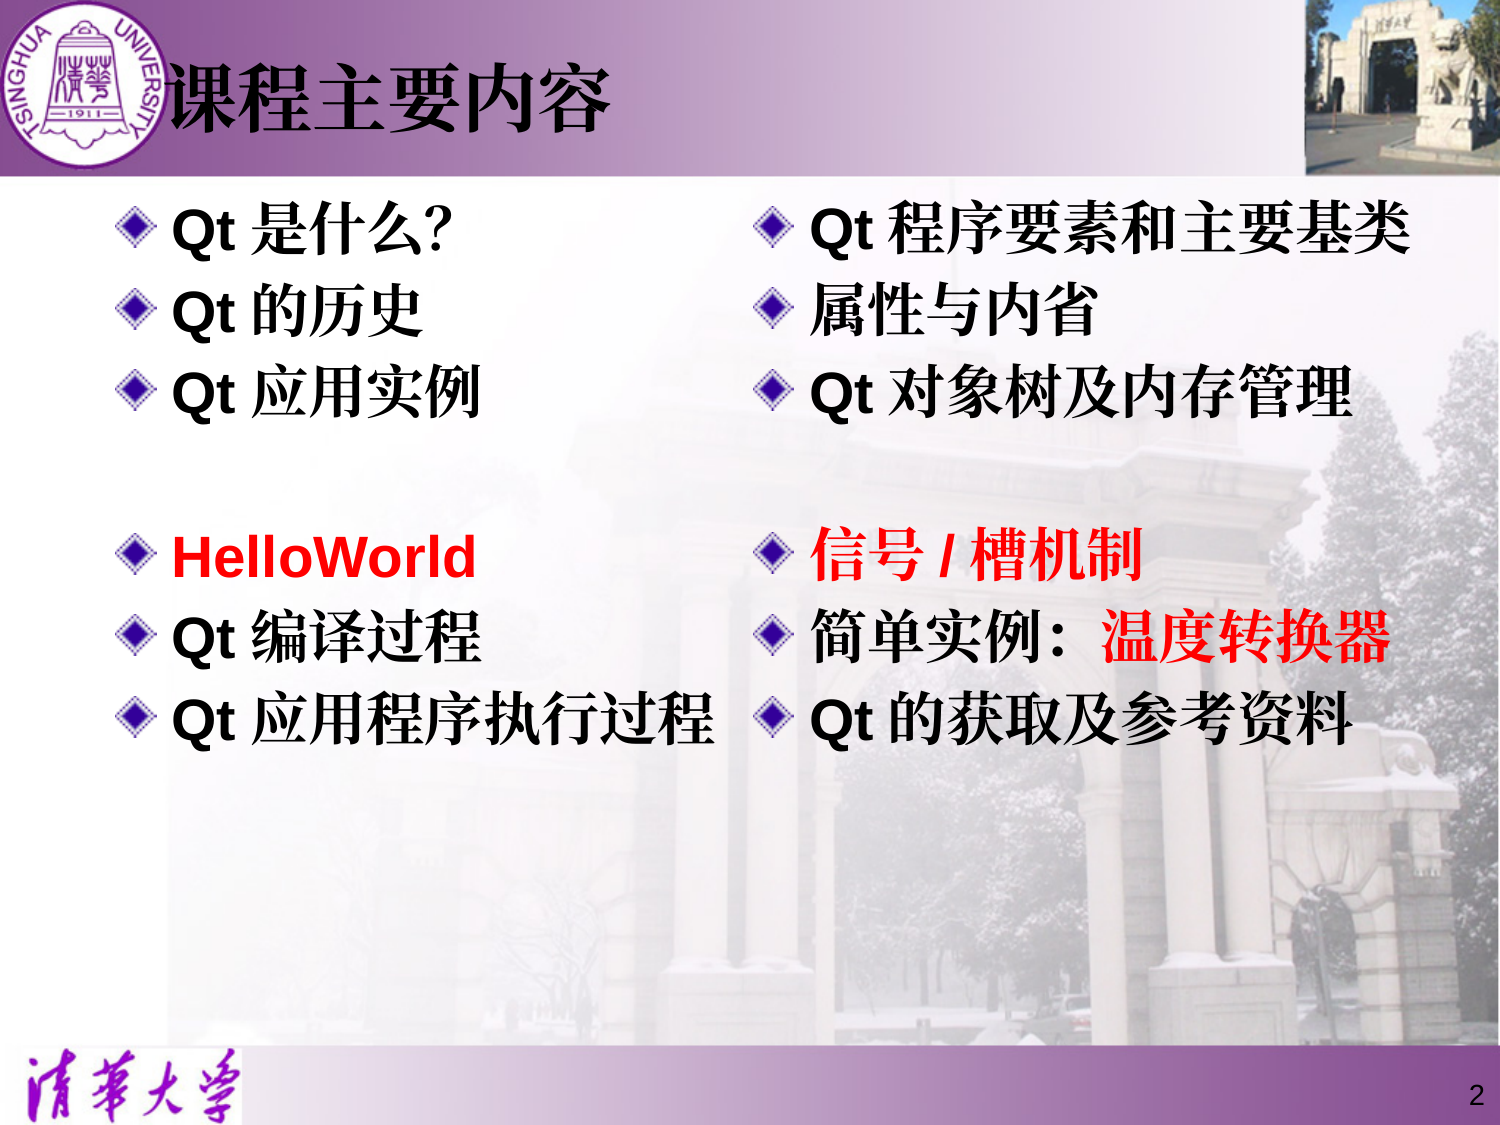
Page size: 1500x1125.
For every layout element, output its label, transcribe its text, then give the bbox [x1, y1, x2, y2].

slide_number 2 [1257, 1068, 1500, 1125]
title 课程主要内容 [147, 30, 1022, 162]
text_box Qt程序要素和主要基类 属性与内省 Qt对象树及内存管理 信号/槽机制 简单实例：温度转换器 Qt的获取及参考资料 [738, 184, 1459, 1035]
list Qt是什么？ Qt的历史 Qt应用实例 HelloWorld Qt编译过程 Qt应用程序执行过程 [100, 184, 763, 1036]
picture [0, 0, 1500, 1125]
